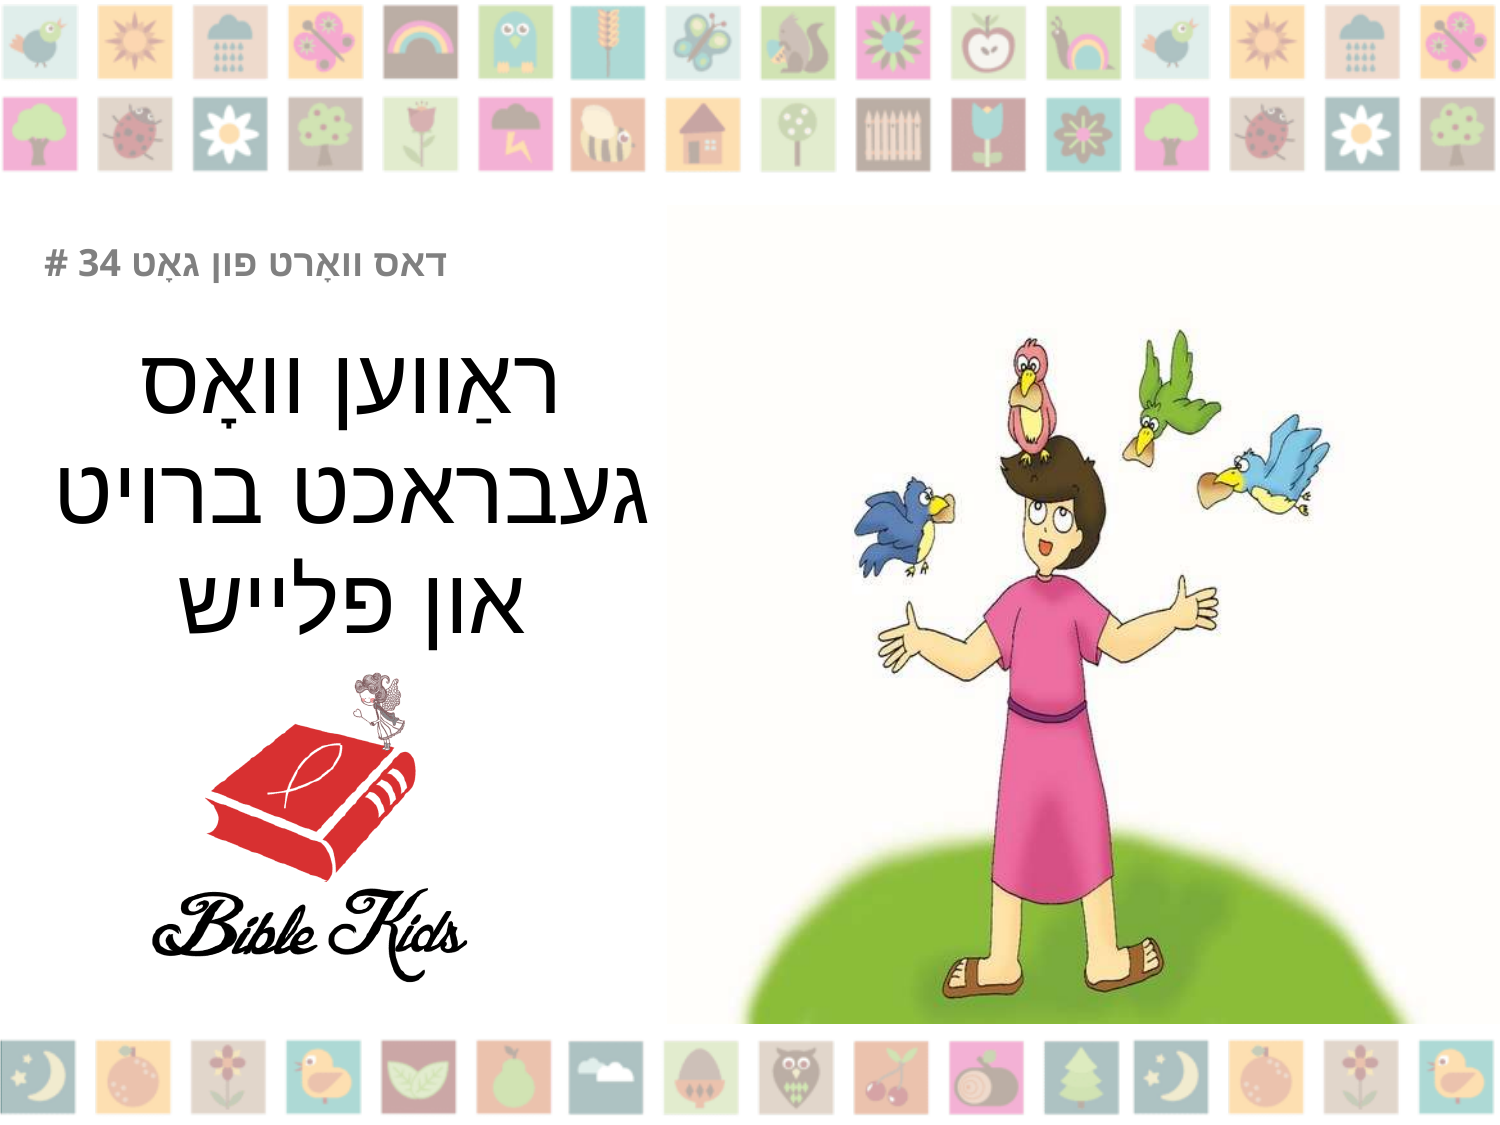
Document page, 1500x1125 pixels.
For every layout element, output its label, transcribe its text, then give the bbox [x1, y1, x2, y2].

text_box ראַווען וואָס געבראכט ברויט און פלייש [29, 314, 661, 659]
picture [129, 638, 500, 1007]
picture [666, 204, 1500, 1024]
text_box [0, 3, 1500, 181]
text_box # 34 דאס וואָרט פון גאָט [29, 231, 514, 292]
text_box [0, 1028, 1500, 1118]
